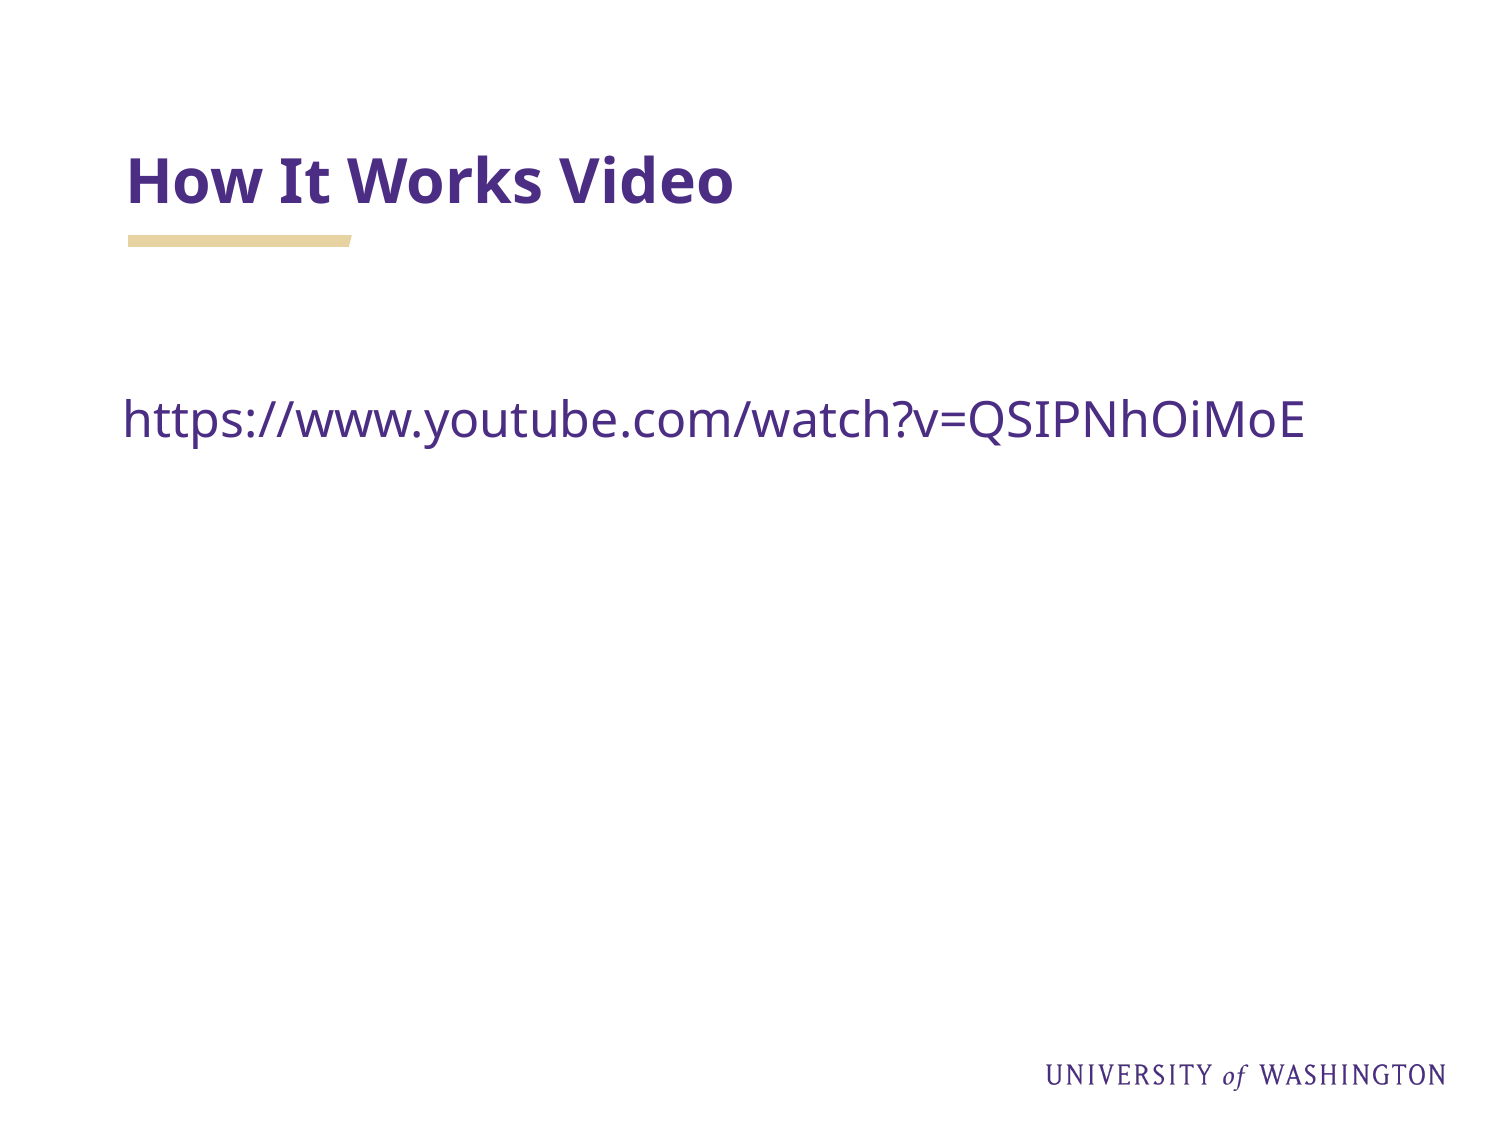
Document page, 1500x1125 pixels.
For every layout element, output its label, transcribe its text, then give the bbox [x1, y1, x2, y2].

list https://www.youtube.com/watch?v=QSIPNhOiMoE [108, 380, 1453, 1006]
picture [1046, 1064, 1445, 1091]
title How It Works Video [110, 60, 1453, 224]
picture [128, 235, 352, 247]
